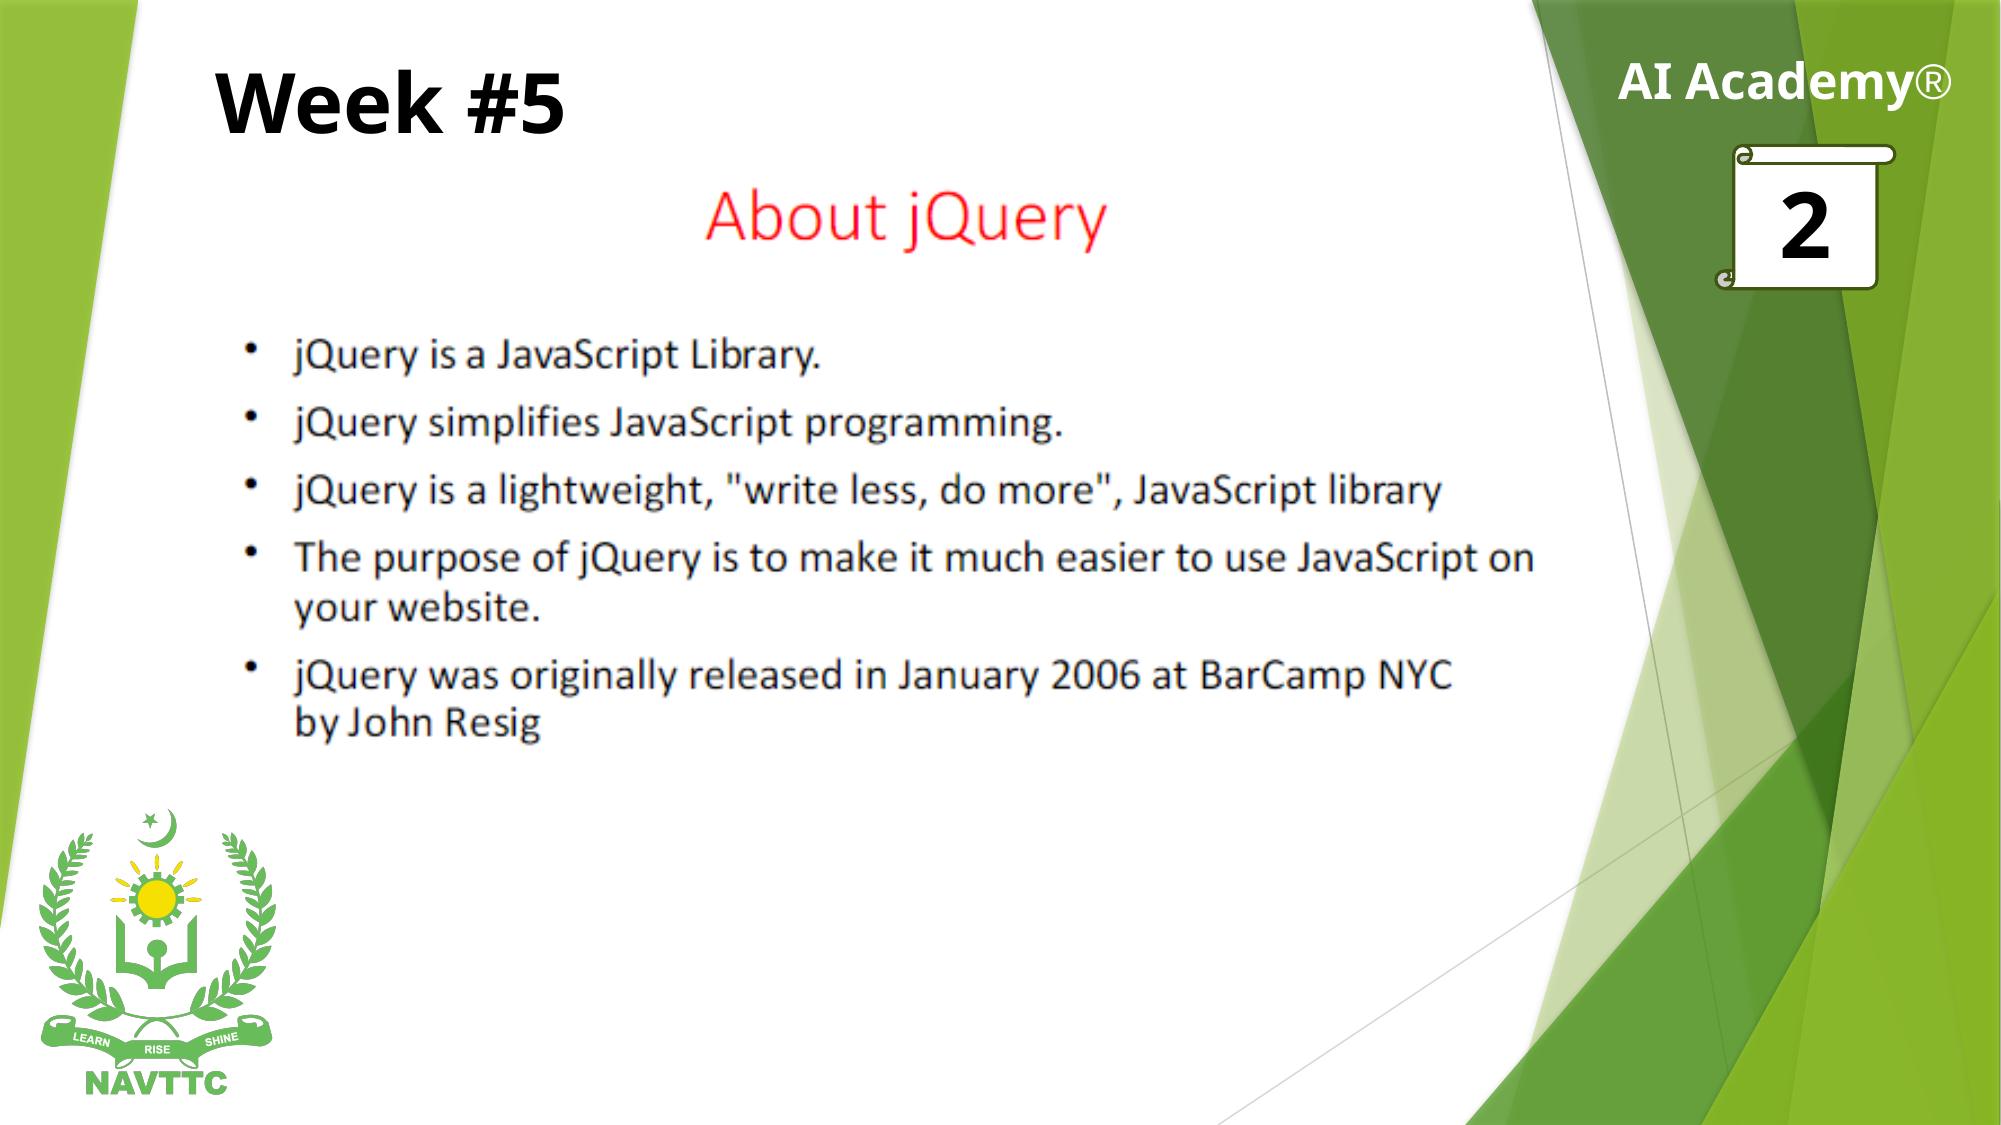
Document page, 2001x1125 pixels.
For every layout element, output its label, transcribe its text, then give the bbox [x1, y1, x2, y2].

picture [0, 167, 1561, 1110]
text_box Week #5 [201, 42, 583, 158]
text_box AI Academy® [1604, 42, 2000, 118]
text_box 2 [1714, 143, 1897, 291]
